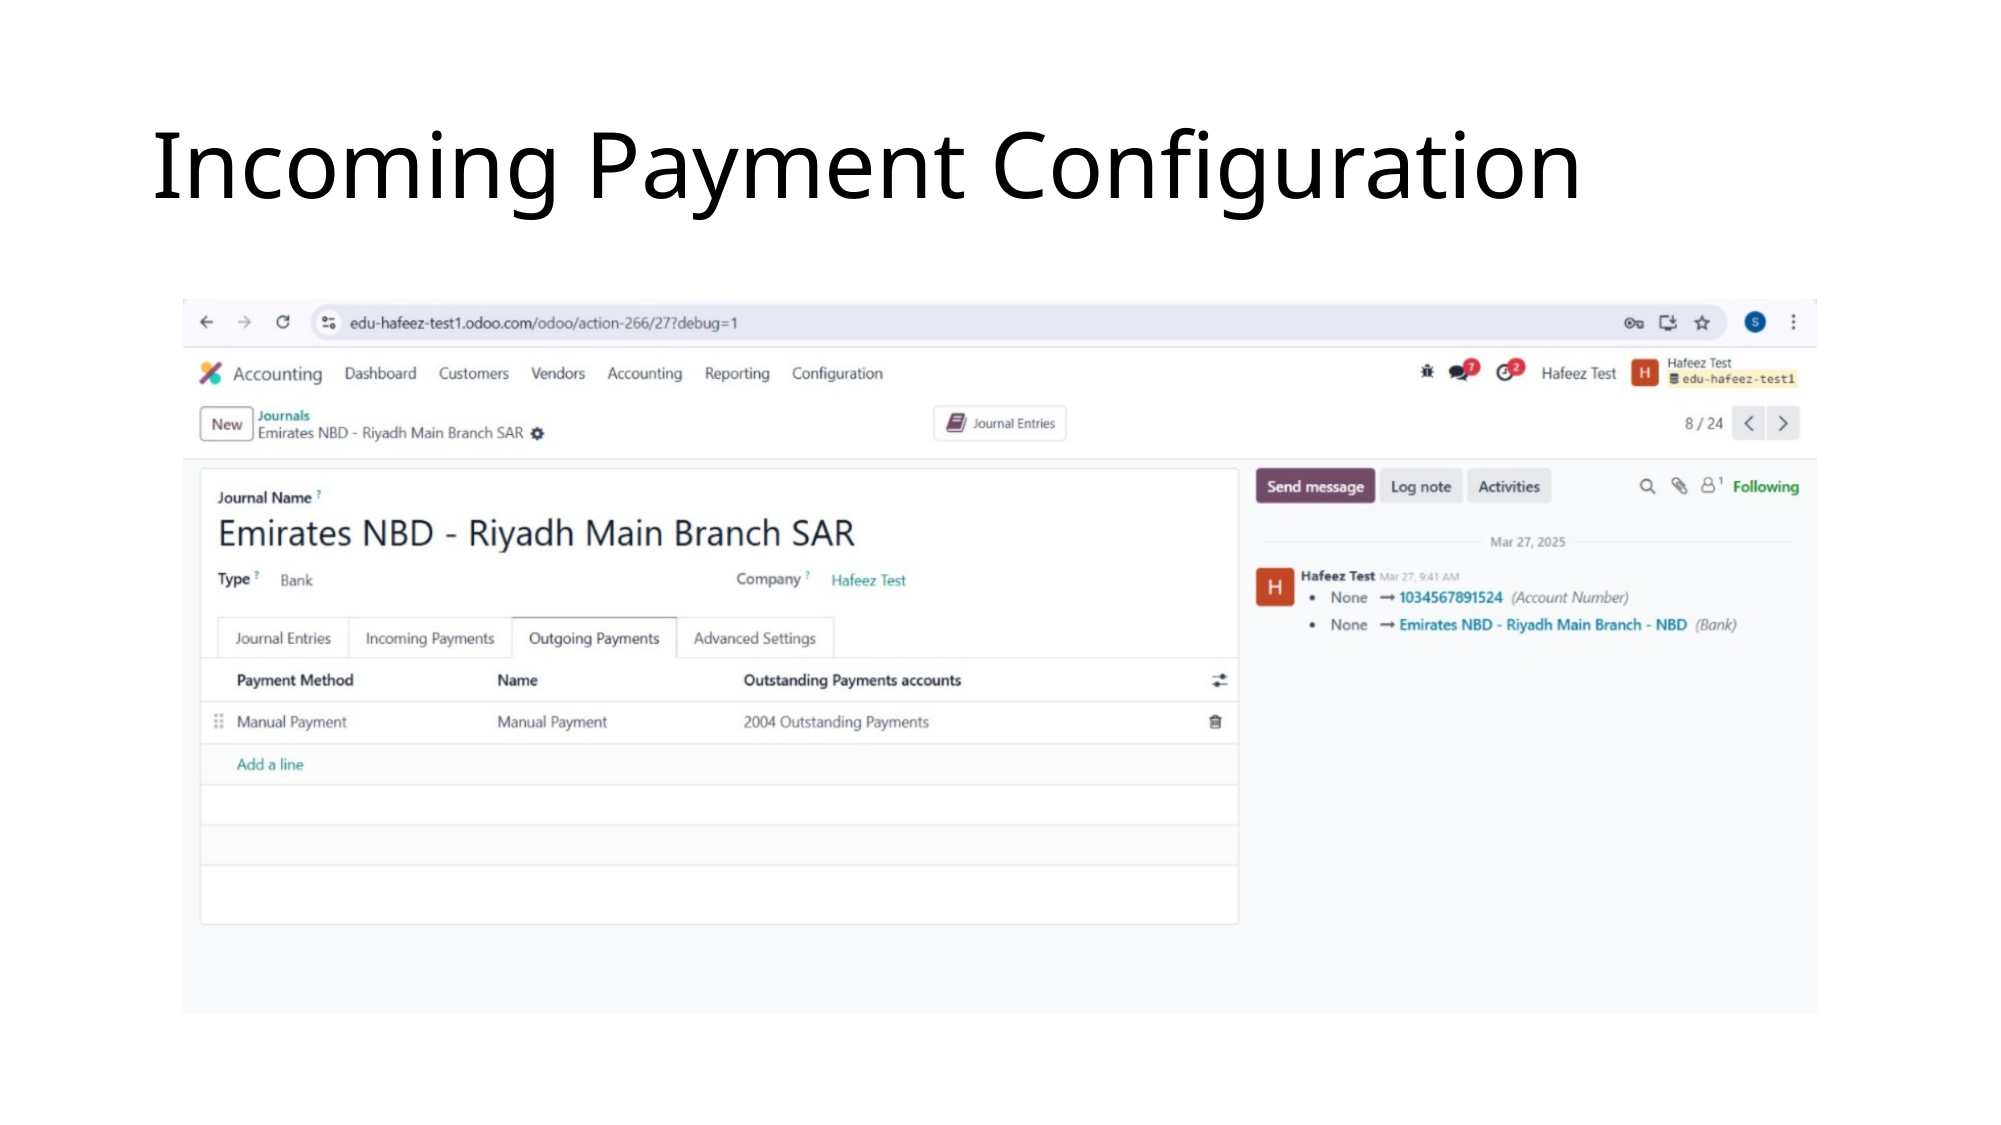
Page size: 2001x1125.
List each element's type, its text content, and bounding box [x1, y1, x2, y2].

title Incoming Payment Configuration [137, 59, 1863, 278]
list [183, 299, 1817, 1014]
